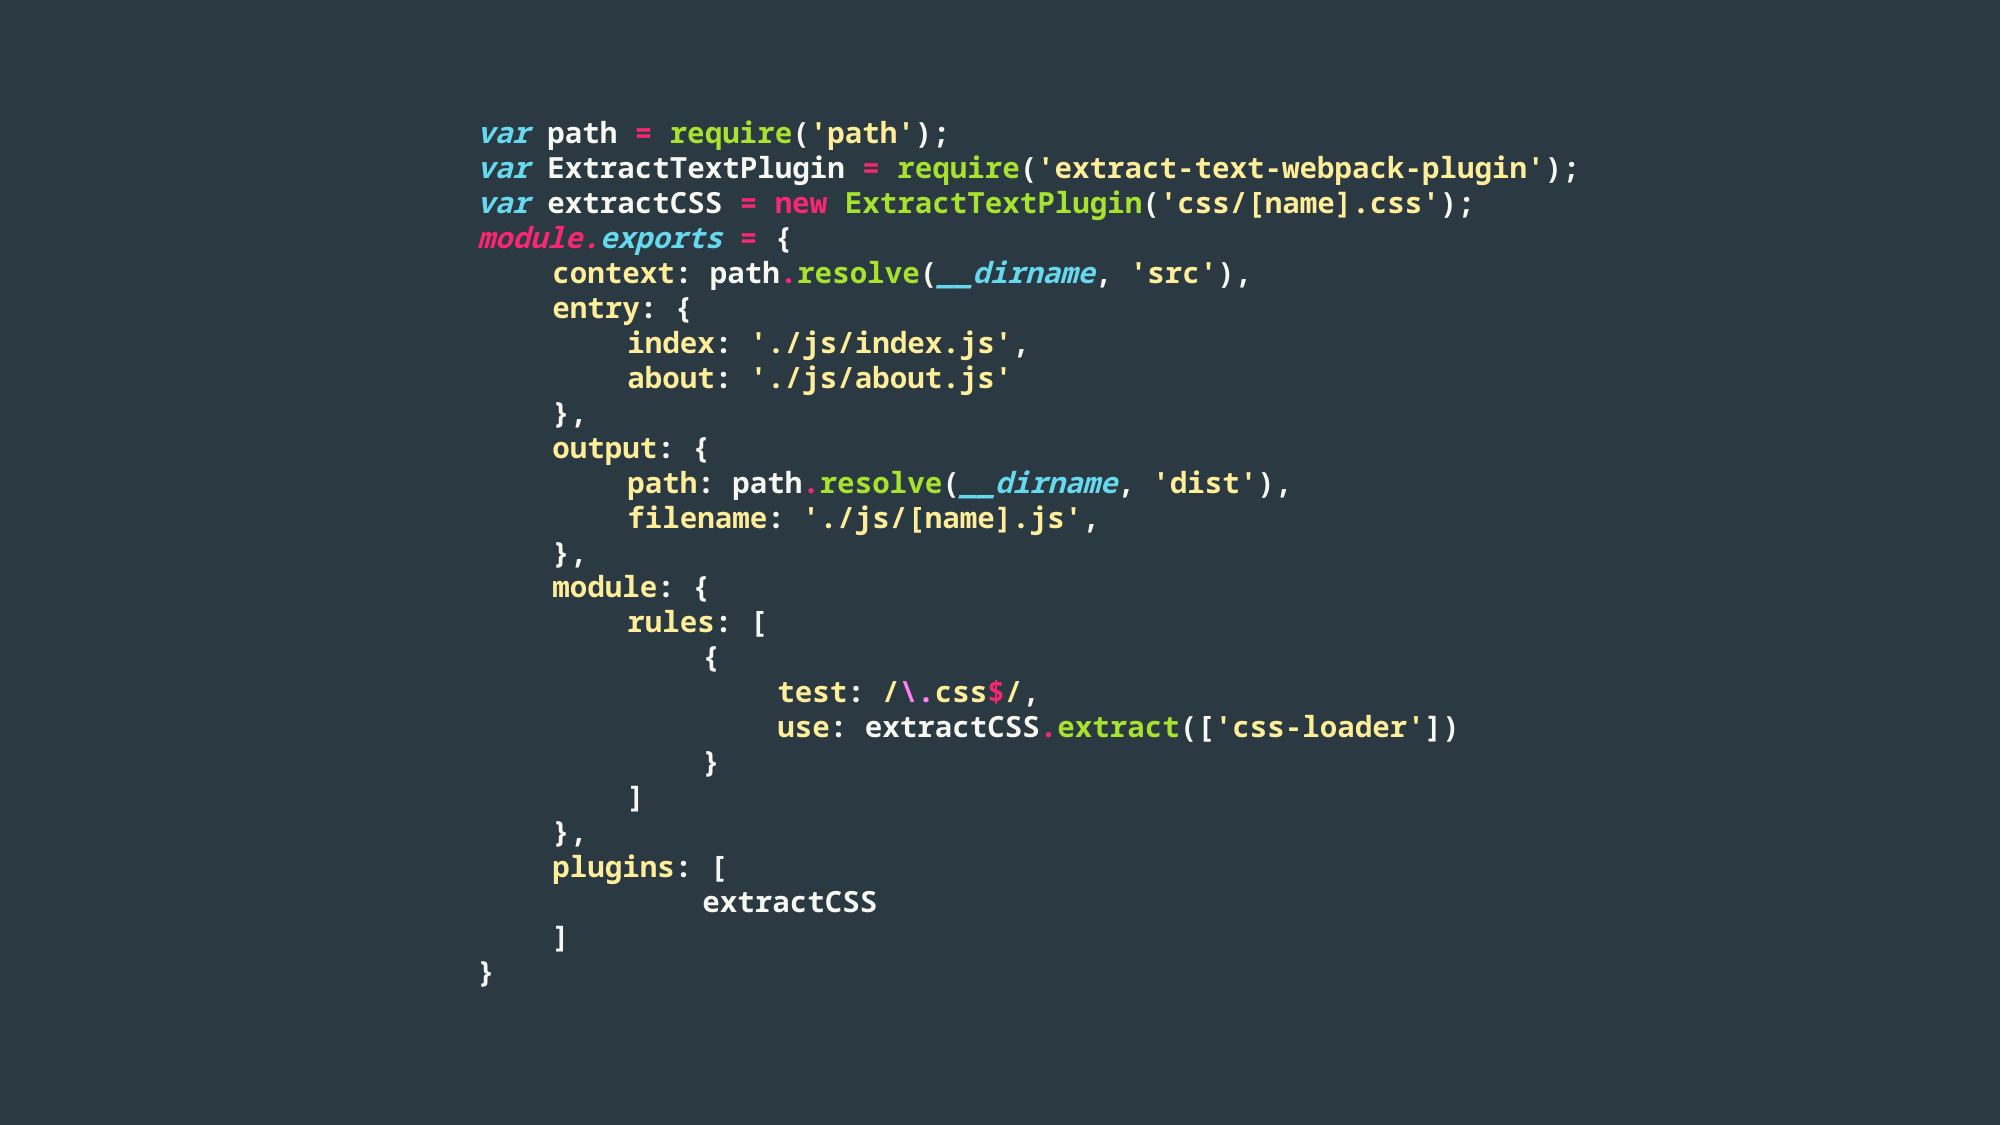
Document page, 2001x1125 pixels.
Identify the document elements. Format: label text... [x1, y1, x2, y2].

text_box var path = require('path'); var ExtractTextPlugin = require('extract-text-webpack-plugin'); var extractCSS = new ExtractTextPlugin('css/[name].css'); module.exports = { context: path.resolve(__dirname, 'src'), entry: { index: './js/index.js', about: './js/about.js' }, output: { path: path.resolve(__dirname, 'dist'), filename: './js/[name].js', }, module: { rules: [ { test: /\.css$/, use: extractCSS.extract(['css-loader']) } ] }, plugins: [ extractCSS ] } [462, 106, 1666, 1031]
